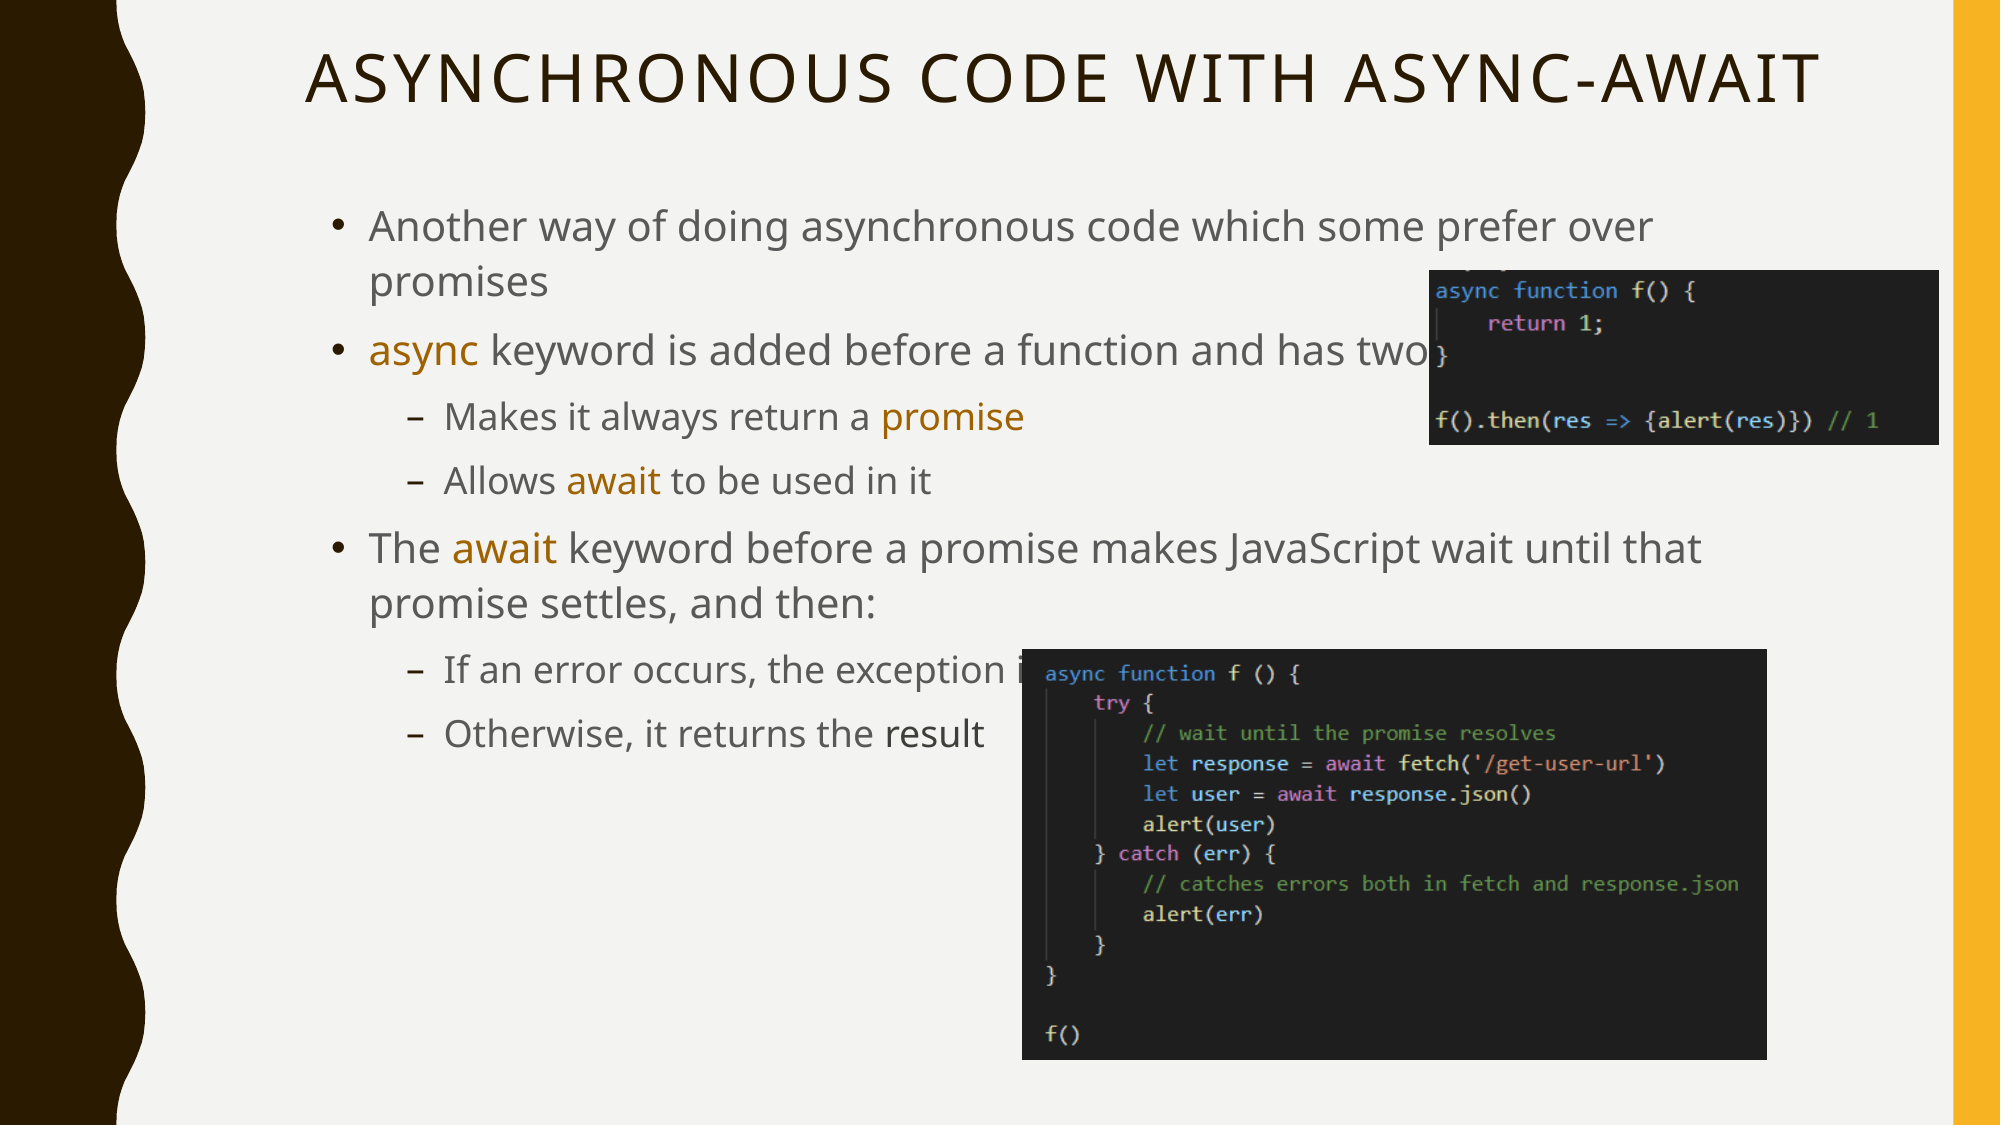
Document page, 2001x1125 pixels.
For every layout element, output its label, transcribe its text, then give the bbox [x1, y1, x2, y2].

list Another way of doing asynchronous code which some prefer over promises async keyword is added before a function and has two affects: Makes it always return a promise Allows await to be used in it The await keyword before a promise makes JavaScript wait until that promise settles, and then: If an error occurs, the exception is generated Otherwise, it returns the result [316, 186, 1767, 1088]
picture [1022, 649, 1767, 1060]
title Asynchronous code with Async-await [170, 37, 1958, 149]
picture [1429, 270, 1939, 446]
